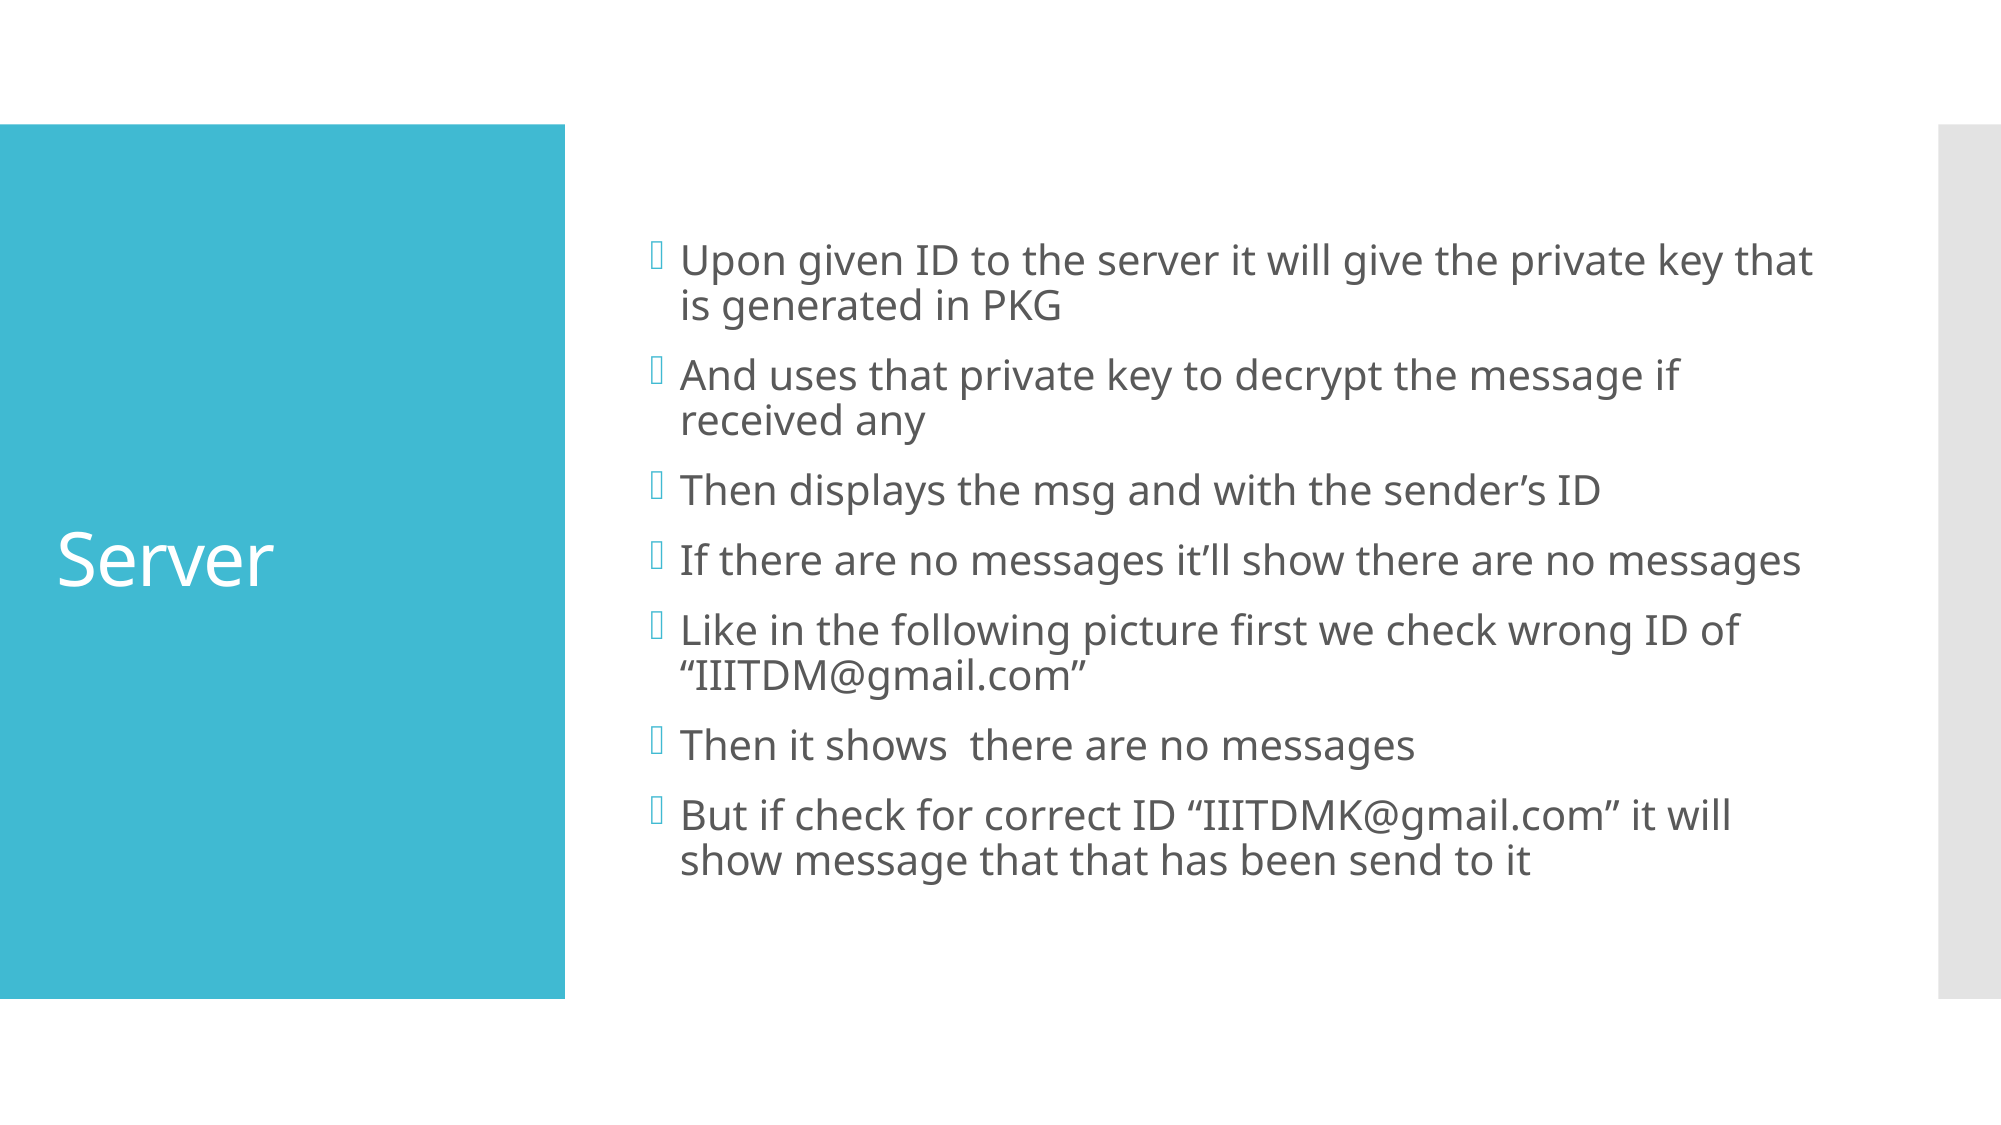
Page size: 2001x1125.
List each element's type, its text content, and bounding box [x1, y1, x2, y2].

list Upon given ID to the server it will give the private key that is generated in PKG And uses that private key to decrypt the message if received any Then displays the msg and with the sender’s ID If there are no messages it’ll show there are no messages Like in the following picture first we check wrong ID of “IIITDM@gmail.com” Then it shows there are no messages But if check for correct ID “IIITDMK@gmail.com” it will show message that that has been send to it [634, 141, 1835, 982]
title Server [41, 184, 525, 940]
